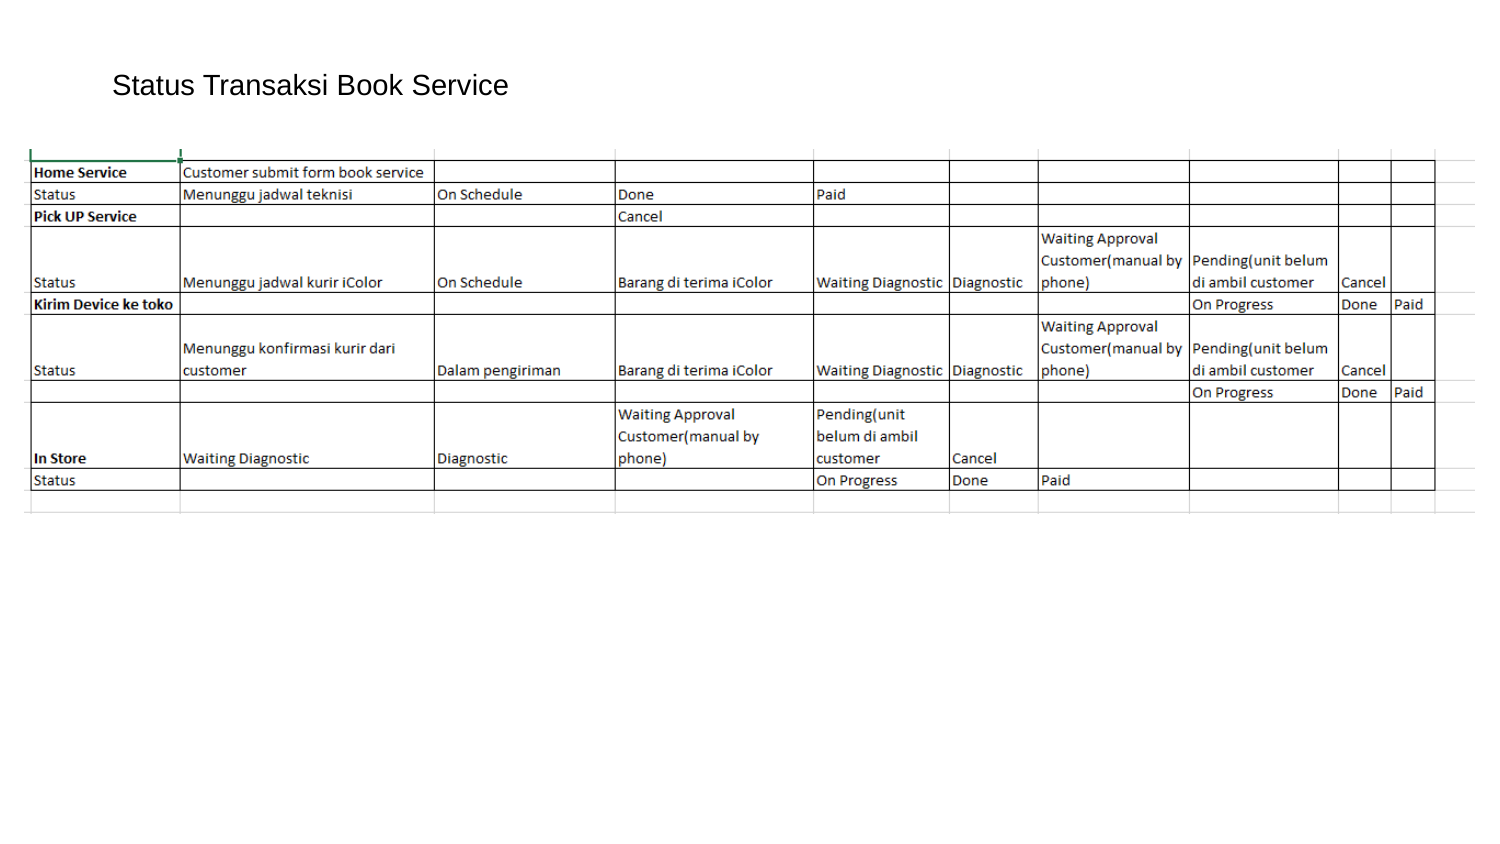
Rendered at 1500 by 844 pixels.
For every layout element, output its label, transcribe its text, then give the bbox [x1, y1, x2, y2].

text_box Status Transaksi Book Service [97, 50, 733, 125]
picture [24, 149, 1476, 514]
